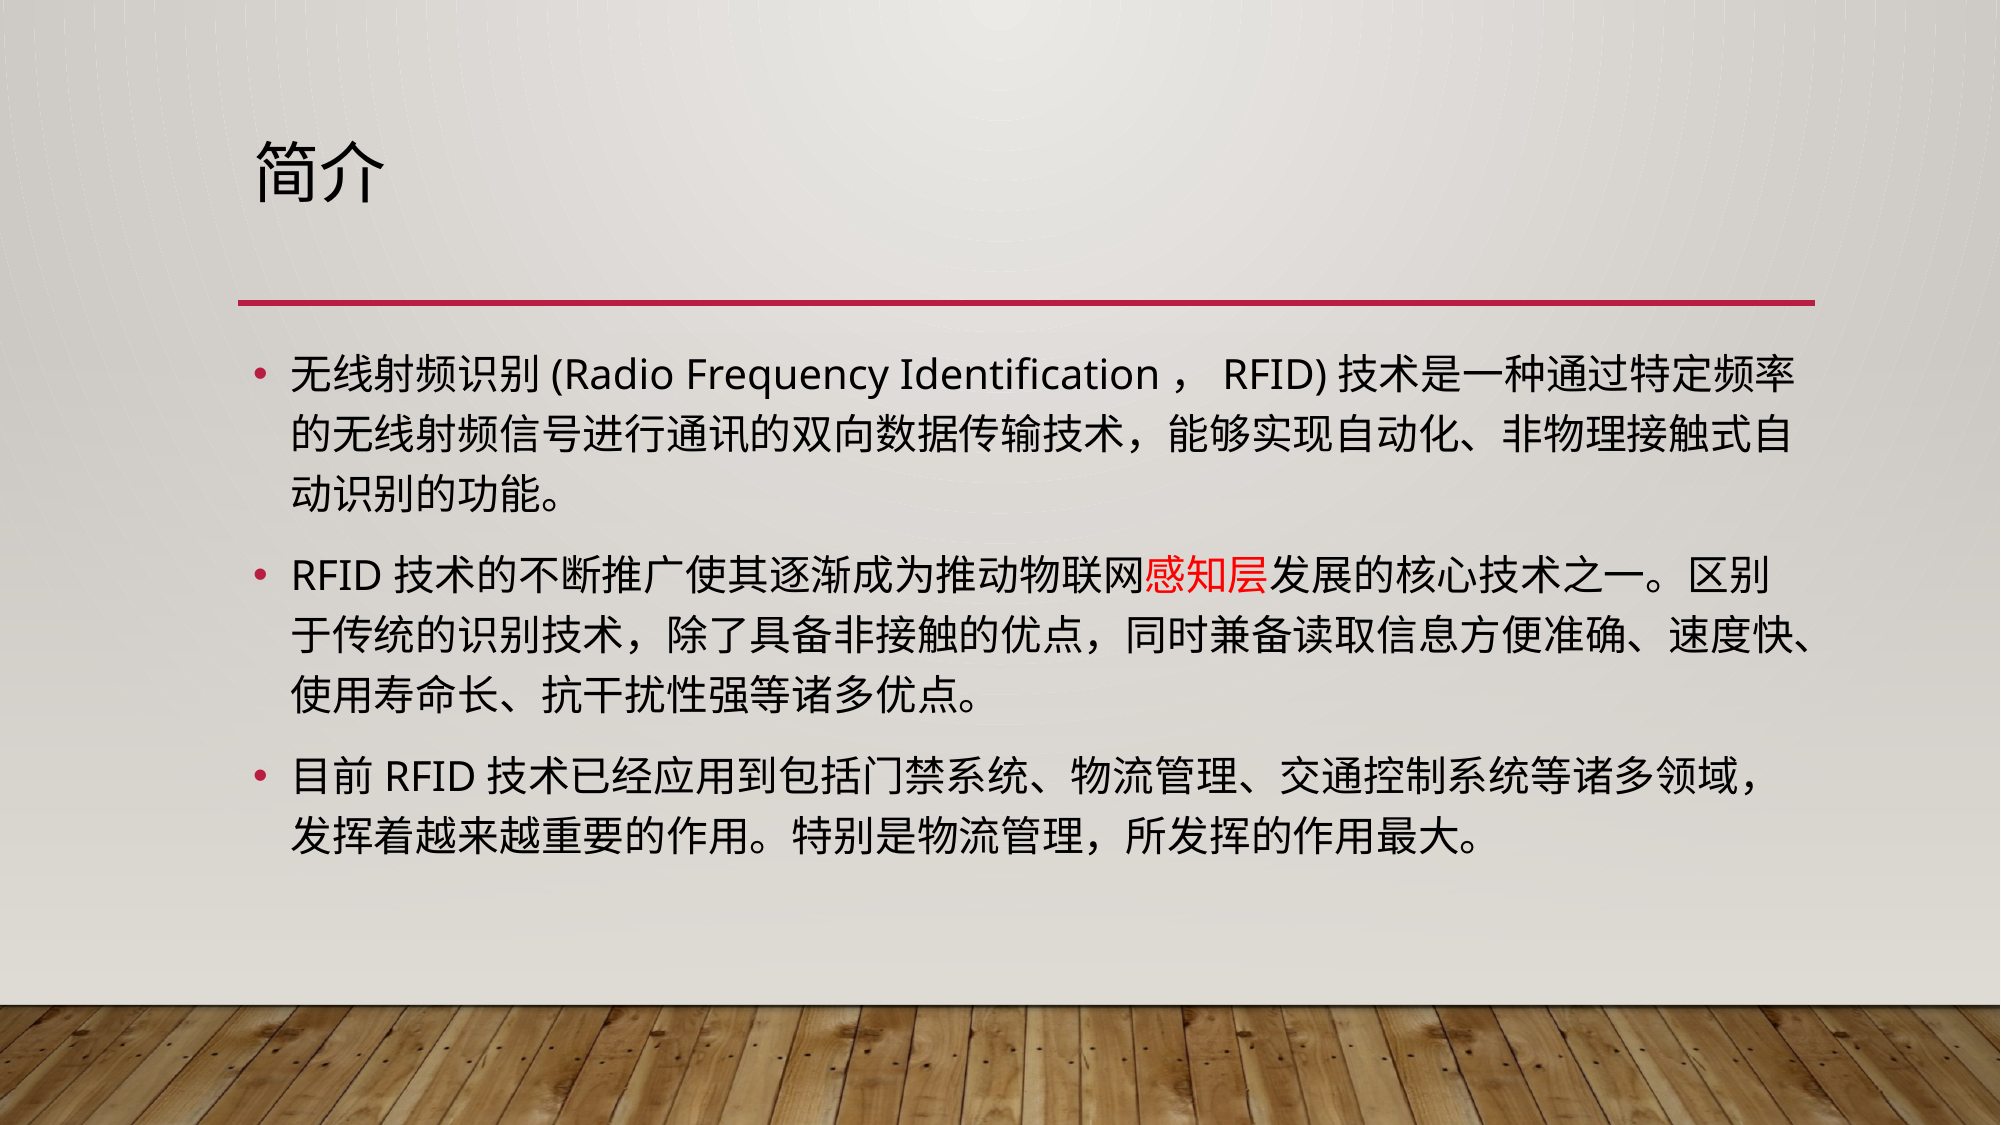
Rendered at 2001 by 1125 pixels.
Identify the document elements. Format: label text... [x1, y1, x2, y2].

picture [0, 1005, 2000, 1125]
list 无线射频识别(Radio Frequency Identification，RFID)技术是一种通过特定频率的无线射频信号进行通讯的双向数据传输技术，能够实现自动化、非物理接触式自动识别的功能。 RFID技术的不断推广使其逐渐成为推动物联网感知层发展的核心技术之一。区别于传统的识别技术，除了具备非接触的优点，同时兼备读取信息方便准确、速度快、使用寿命长、抗干扰性强等诸多优点。 目前RFID技术已经应用到包括门禁系统、物流管理、交通控制系统等诸多领域，发挥着越来越重要的作用。特别是物流管理，所发挥的作用最大。 [238, 330, 1814, 897]
title 简介 [238, 131, 1814, 305]
